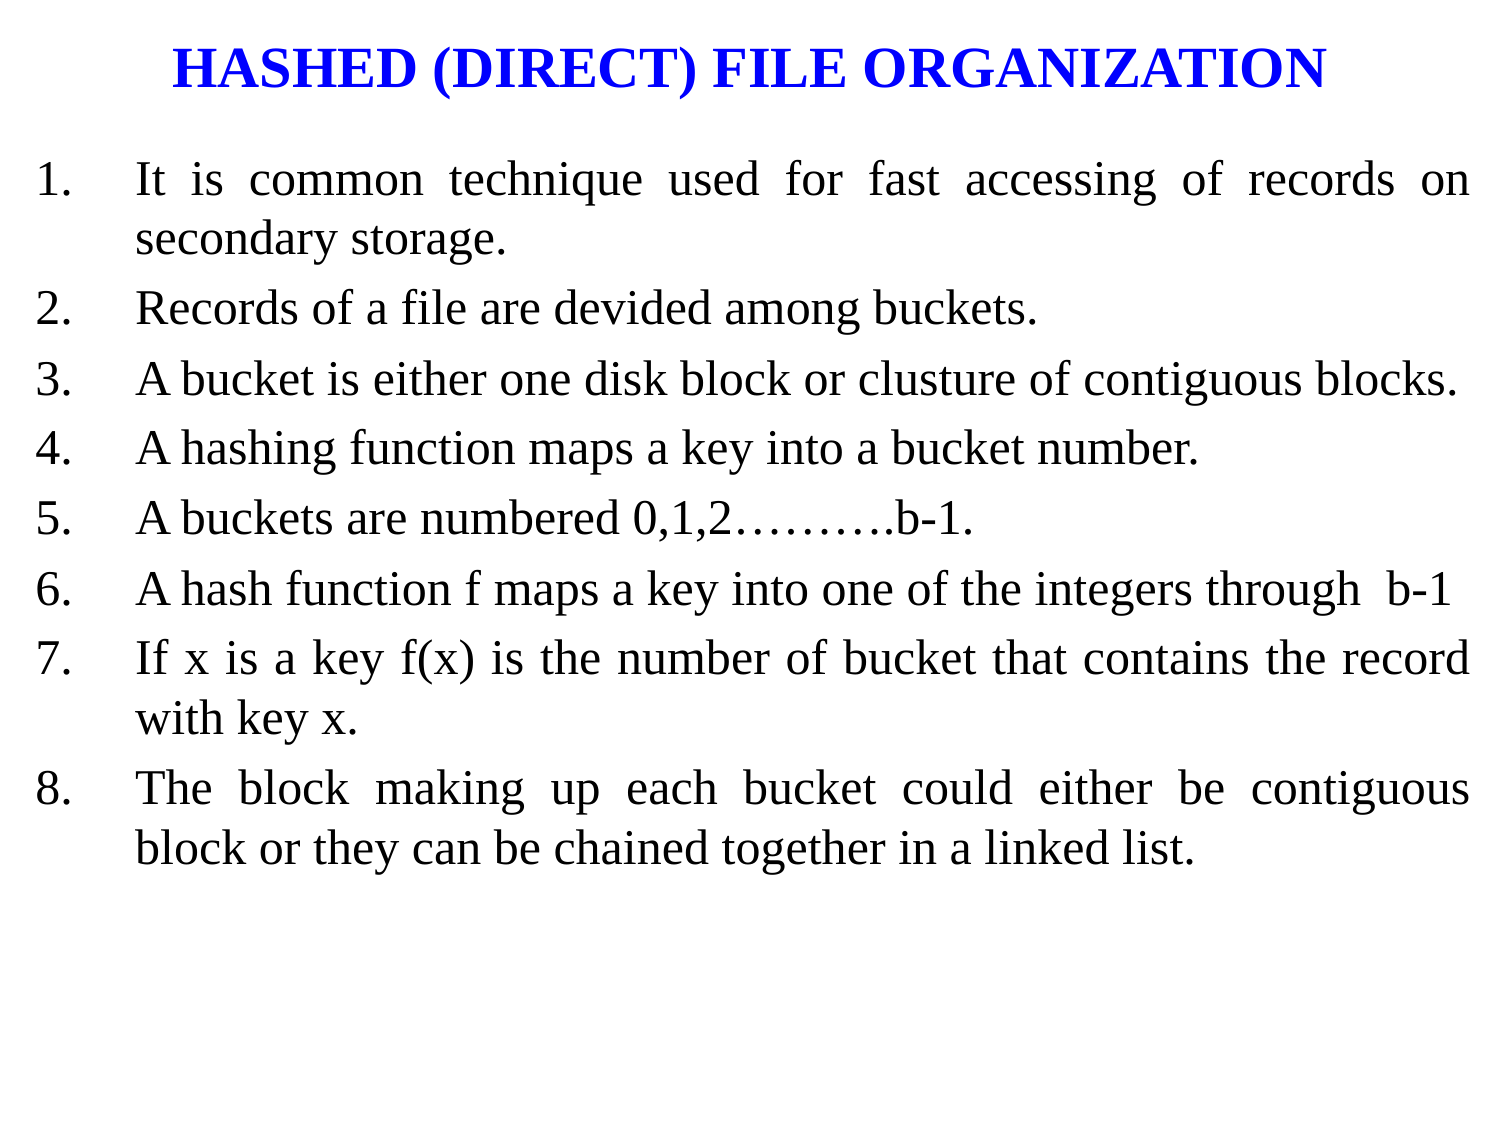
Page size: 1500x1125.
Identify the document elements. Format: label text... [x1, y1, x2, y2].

list It is common technique used for fast accessing of records on secondary storage. Records of a file are devided among buckets. A bucket is either one disk block or clusture of contiguous blocks. A hashing function maps a key into a bucket number. A buckets are numbered 0,1,2……….b-1. A hash function f maps a key into one of the integers through b-1 If x is a key f(x) is the number of bucket that contains the record with key x. The block making up each bucket could either be contiguous block or they can be chained together in a linked list. [20, 137, 1487, 1076]
title HASHED (DIRECT) FILE ORGANIZATION [74, 10, 1426, 117]
